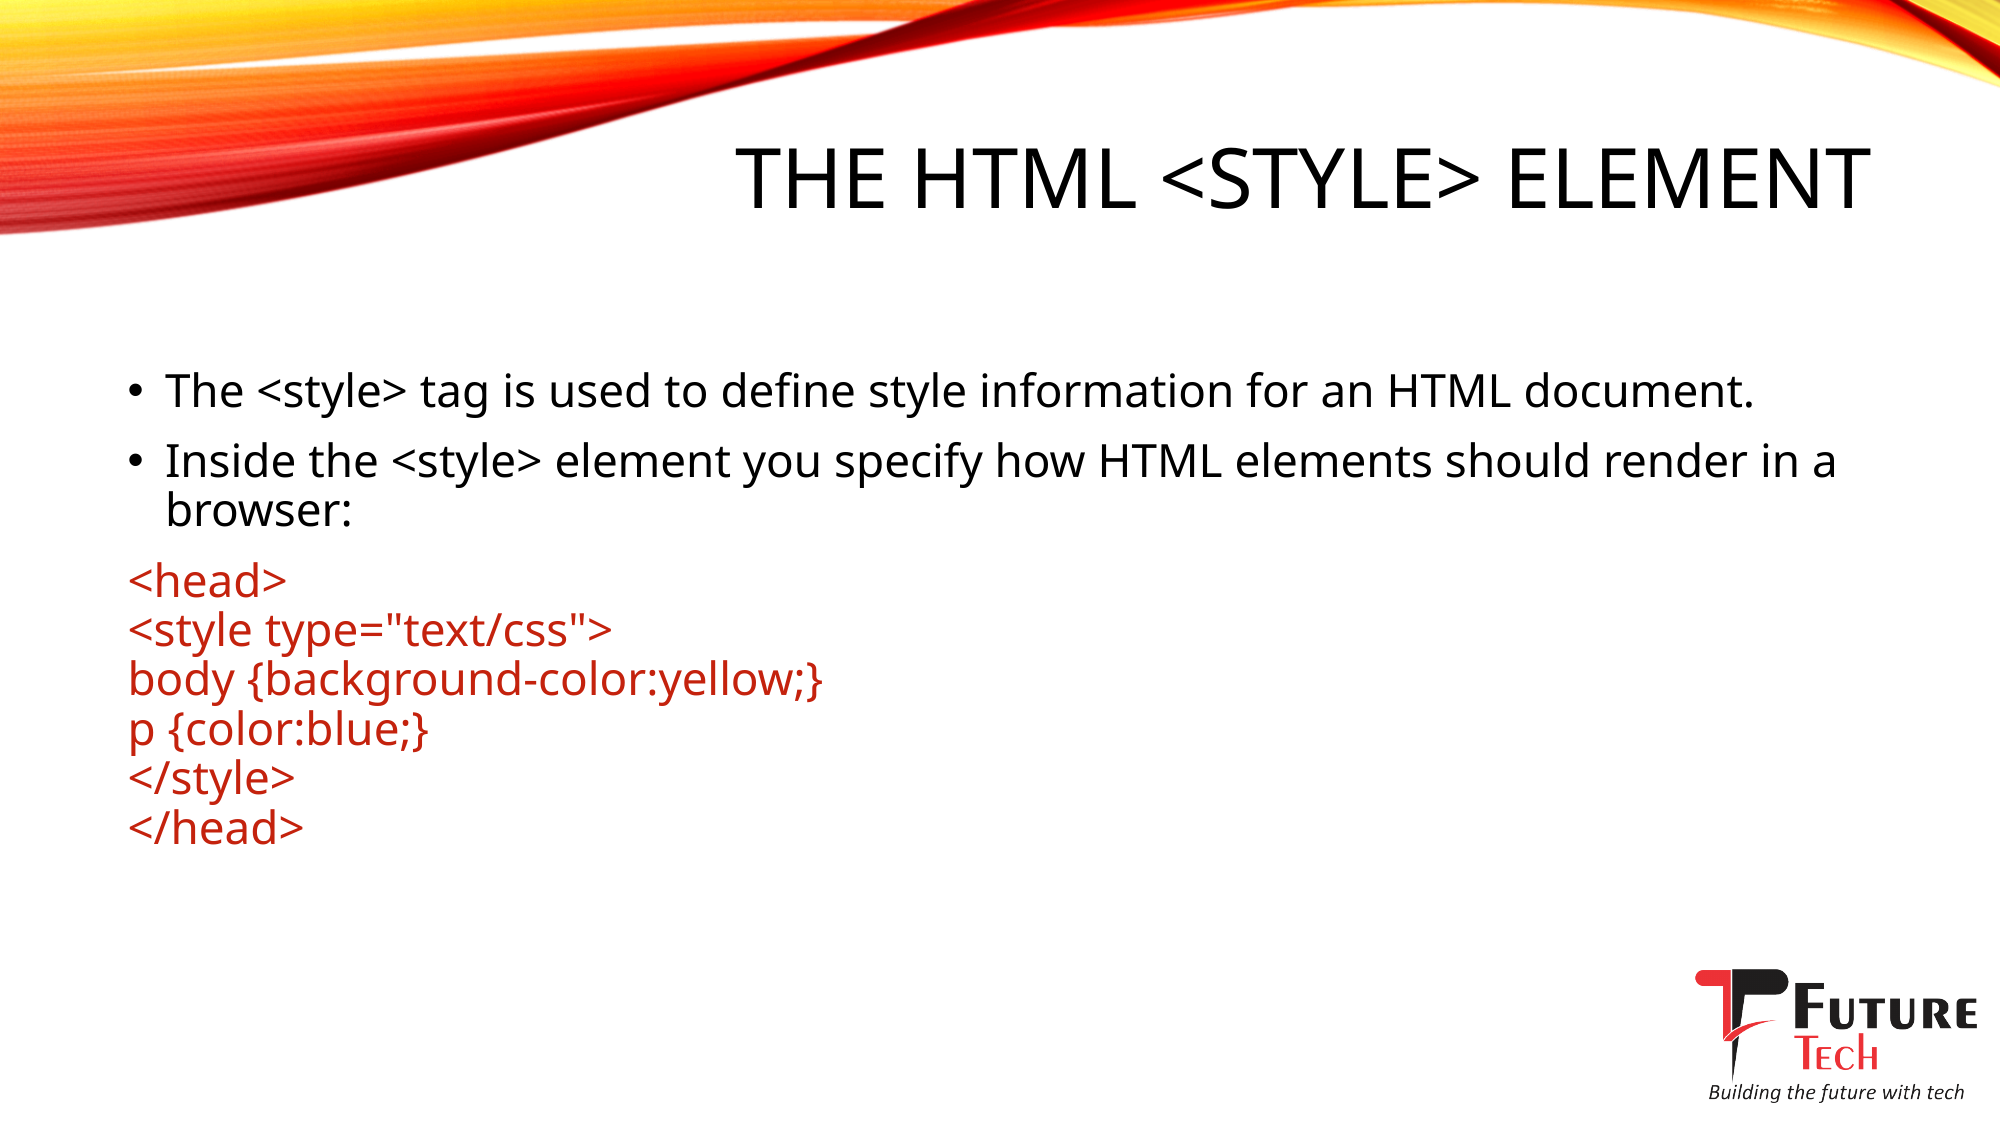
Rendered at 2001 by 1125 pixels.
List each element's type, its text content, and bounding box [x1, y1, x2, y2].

title The HTML <style> Element [474, 125, 1888, 338]
picture [0, 0, 2000, 237]
list The <style> tag is used to define style information for an HTML document. Inside the <style> element you specify how HTML elements should render in a browser: <head> <style type="text/css"> body {background-color:yellow;} p {color:blue;} </style> </head> [112, 360, 1888, 1021]
picture [1695, 969, 1977, 1103]
